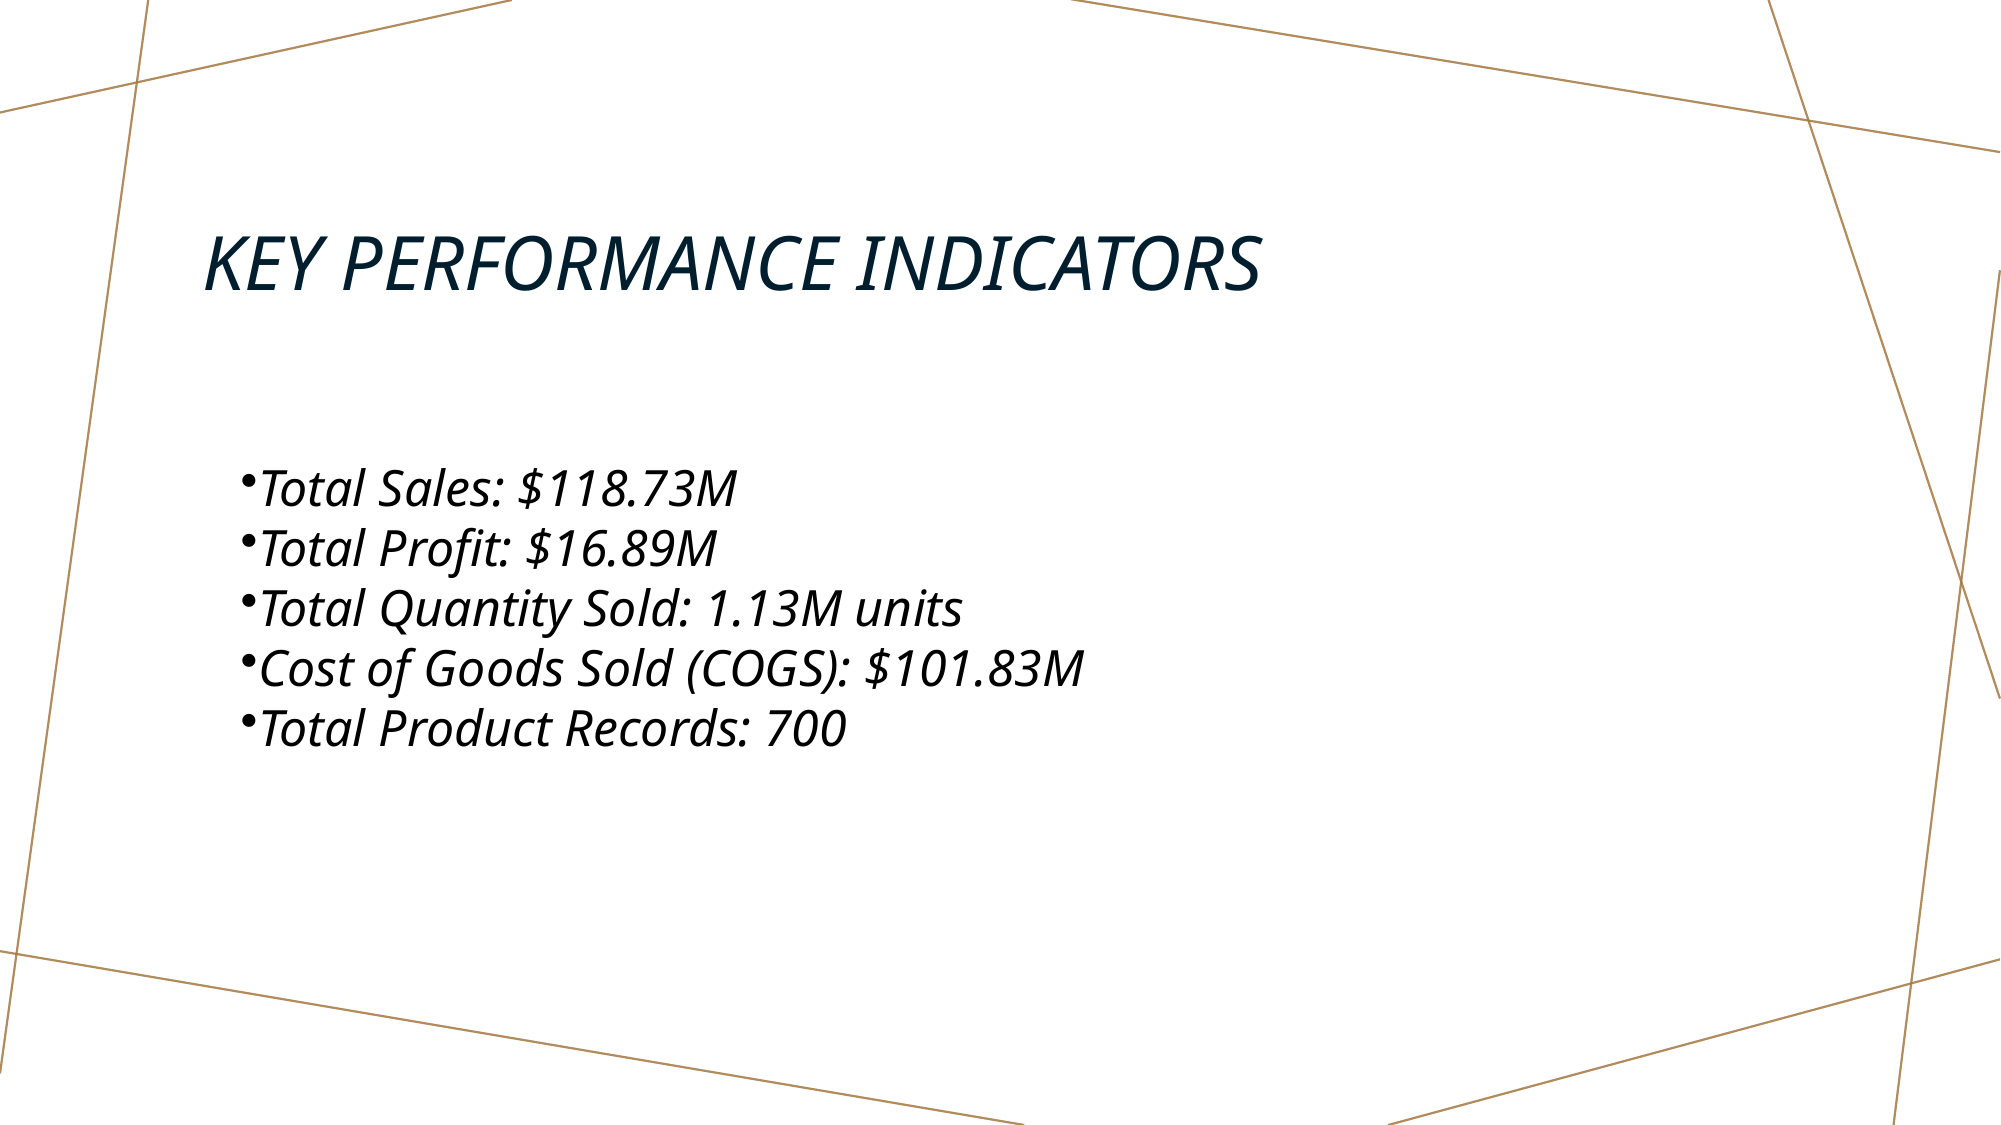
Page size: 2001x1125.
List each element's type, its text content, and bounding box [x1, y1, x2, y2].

list Total Sales: $118.73M Total Profit: $16.89M Total Quantity Sold: 1.13M units Cost of Goods Sold (COGS): $101.83M Total Product Records: 700 [225, 280, 1392, 933]
title Key Performance Indicators [187, 87, 1813, 315]
